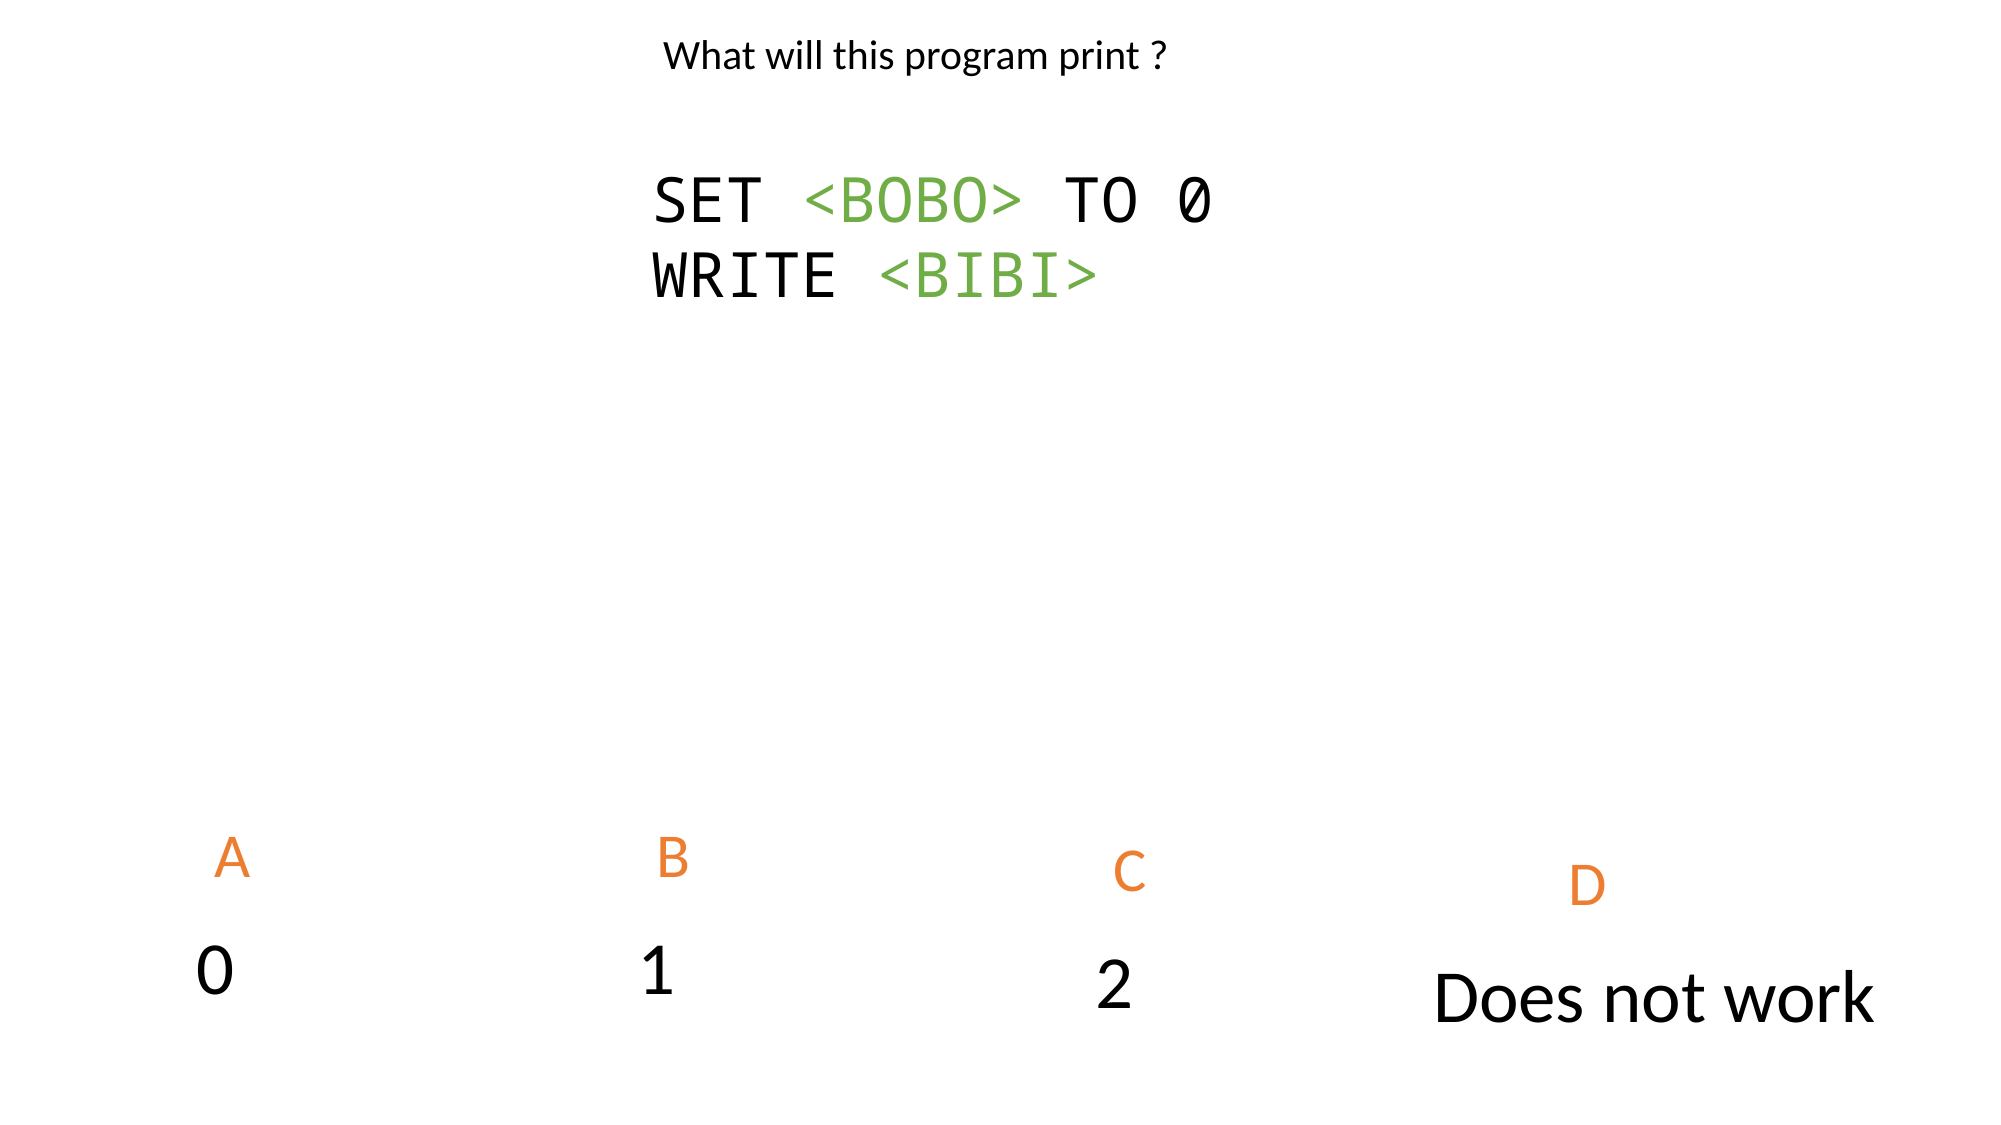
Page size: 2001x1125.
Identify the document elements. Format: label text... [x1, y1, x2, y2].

text_box D [1553, 835, 1623, 925]
text_box Does not work [1418, 939, 2000, 1045]
text_box 2 [1080, 925, 1363, 1031]
text_box B [641, 807, 706, 898]
text_box SET <BOBO> TO 0 WRITE <BIBI> [636, 152, 1229, 317]
text_box A [199, 807, 266, 898]
text_box 1 [622, 912, 813, 1017]
text_box 0 [182, 912, 372, 1017]
text_box C [1098, 821, 1162, 911]
text_box What will this program print ? [648, 20, 1184, 86]
